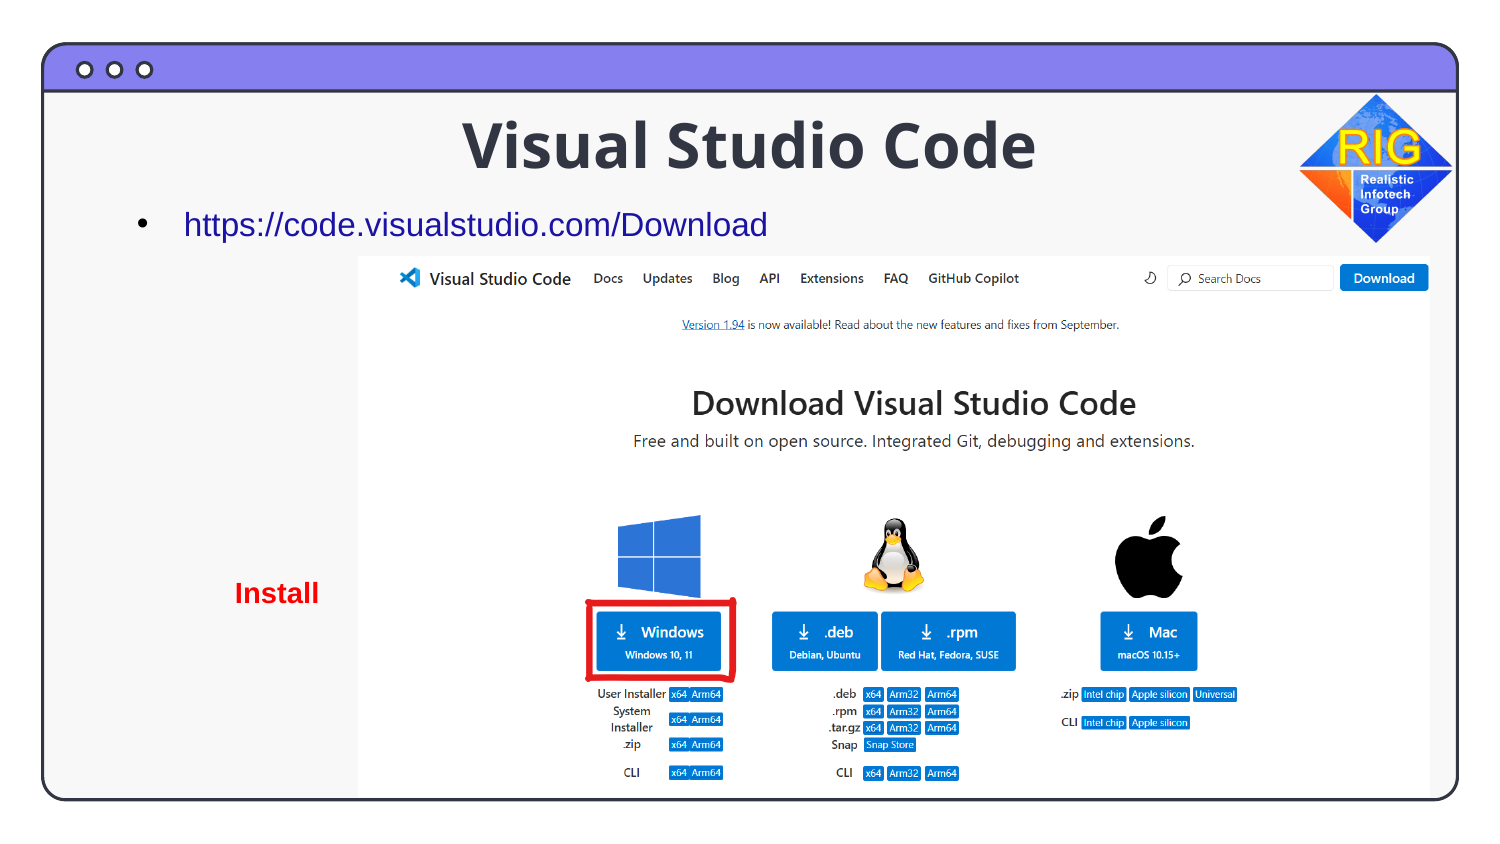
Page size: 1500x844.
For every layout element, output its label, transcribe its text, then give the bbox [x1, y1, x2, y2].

picture [358, 256, 1431, 797]
title Visual Studio Code [43, 80, 1457, 174]
text_box https://code.visualstudio.com/Download [122, 195, 785, 251]
picture [1299, 92, 1453, 246]
text_box Install [220, 567, 335, 617]
